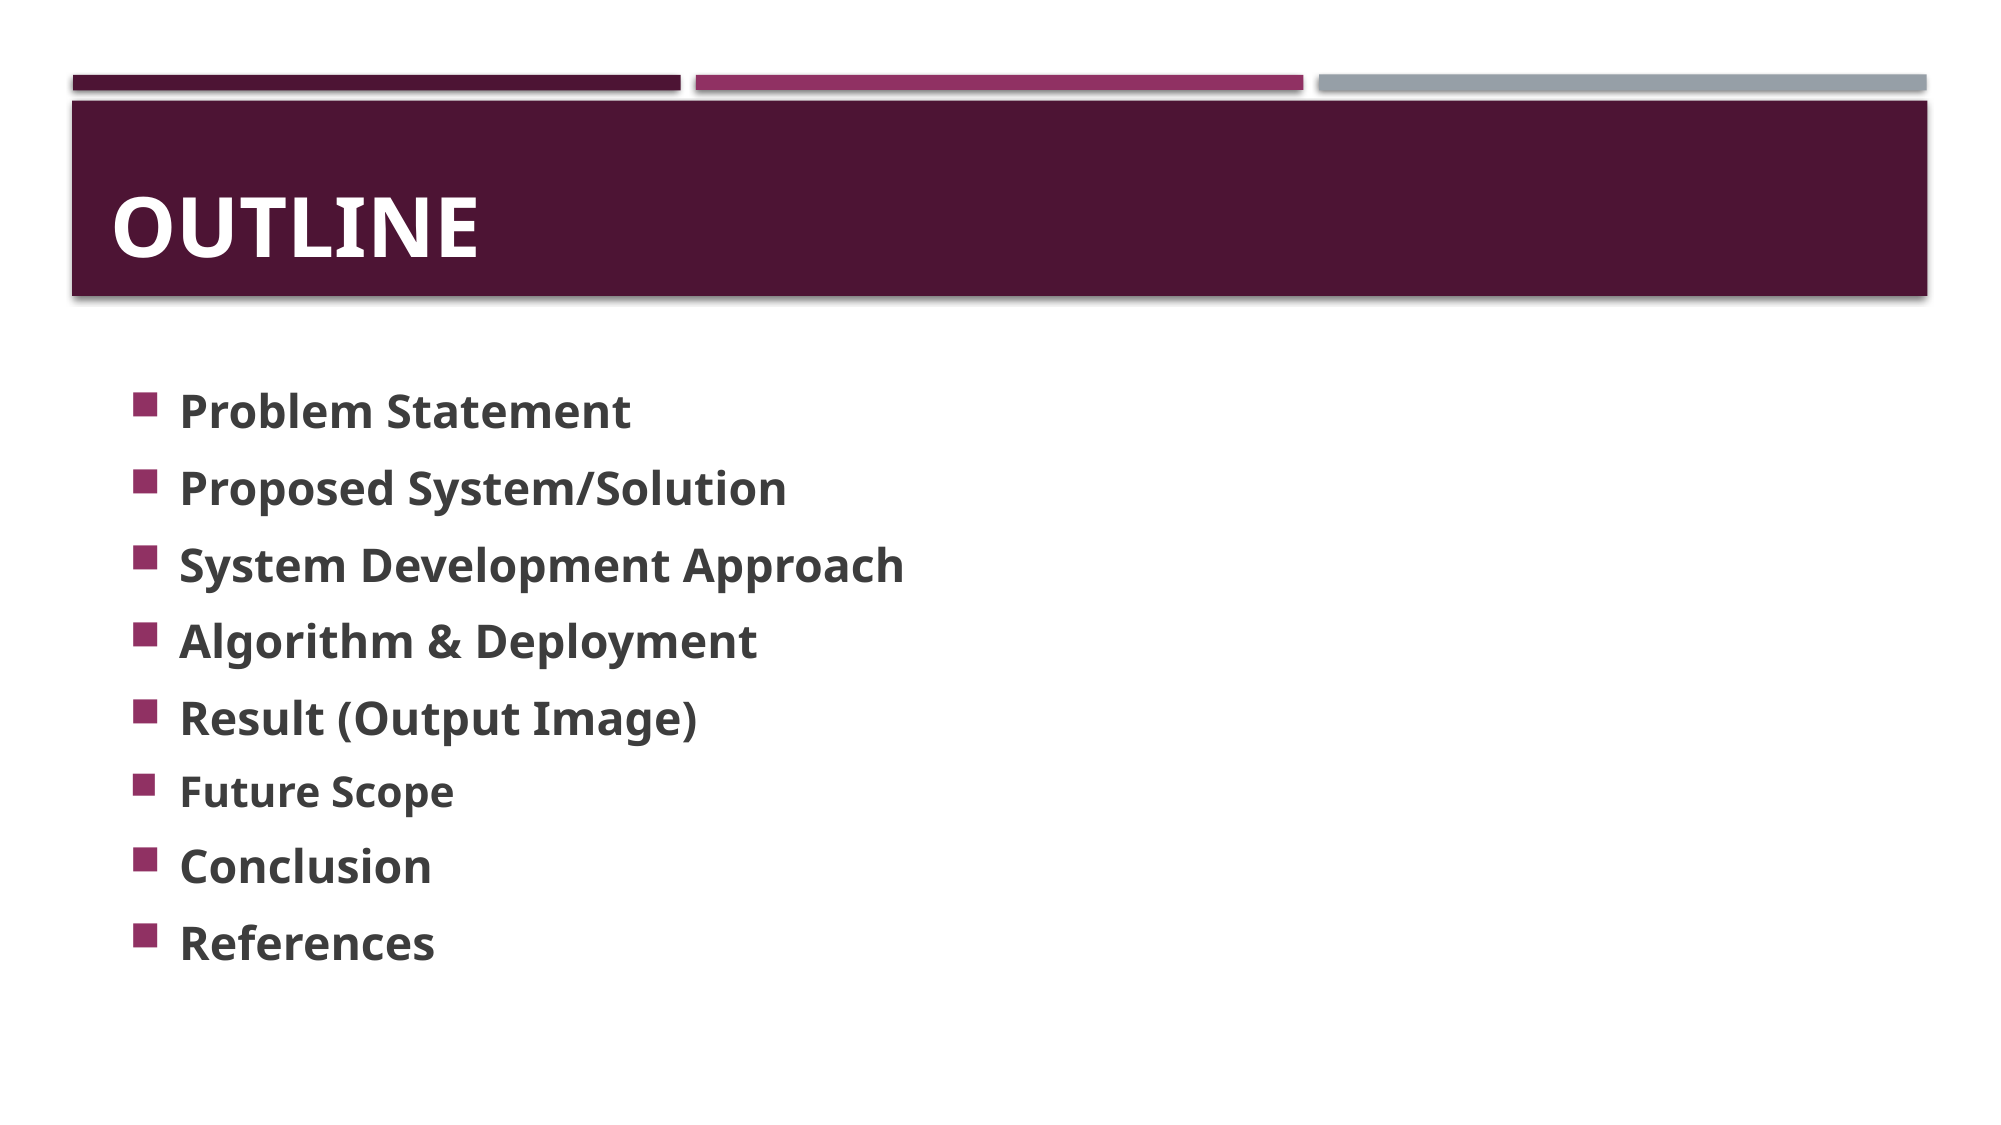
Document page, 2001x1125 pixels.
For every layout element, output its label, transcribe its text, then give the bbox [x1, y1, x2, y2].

list Problem Statement Proposed System/Solution System Development Approach Algorithm & Deployment Result (Output Image) Future Scope Conclusion References [113, 374, 1924, 978]
title OUTLINE [95, 115, 1905, 282]
